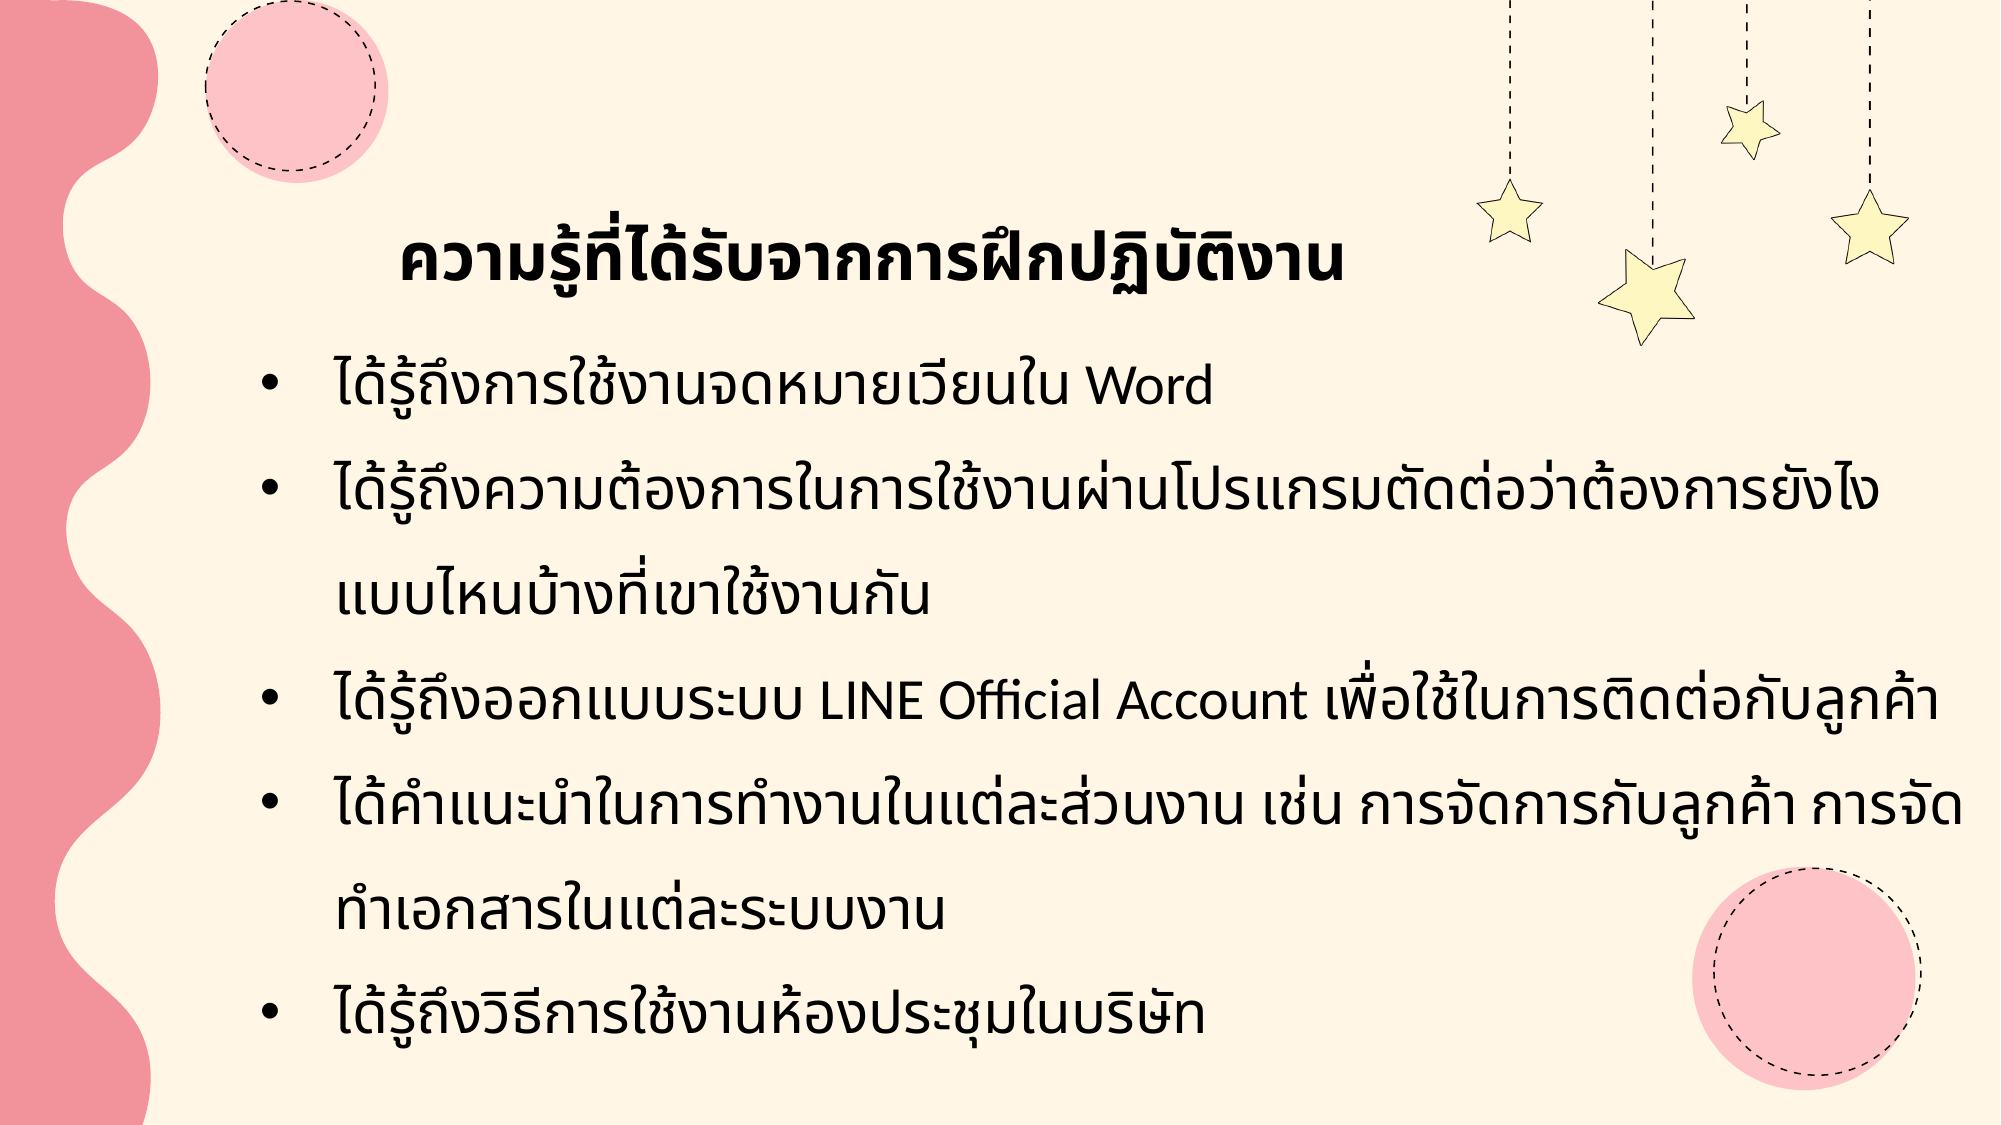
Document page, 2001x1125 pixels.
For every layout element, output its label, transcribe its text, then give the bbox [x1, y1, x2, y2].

picture [1476, 0, 1909, 346]
text_box ได้รู้ถึงการใช้งานจดหมายเวียนใน Word ได้รู้ถึงความต้องการในการใช้งานผ่านโปรแกรมตัดต่อว่าต้องการยังไง แบบไหนบ้างที่เขาใช้งานกัน ได้รู้ถึงออกแบบระบบ LINE Official Account เพื่อใช้ในการติดต่อกับลูกค้า ได้คำแนะนำในการทำงานในแต่ละส่วนงาน เช่น การจัดการกับลูกค้า การจัดทำเอกสารในแต่ละระบบงาน ได้รู้ถึงวิธีการใช้งานห้องประชุมในบริษัท [244, 303, 2000, 1054]
text_box [0, 0, 161, 1125]
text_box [1692, 866, 1921, 1091]
text_box ความรู้ที่ได้รับจากการฝึกปฏิบัติงาน [384, 206, 1476, 302]
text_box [205, 0, 389, 183]
